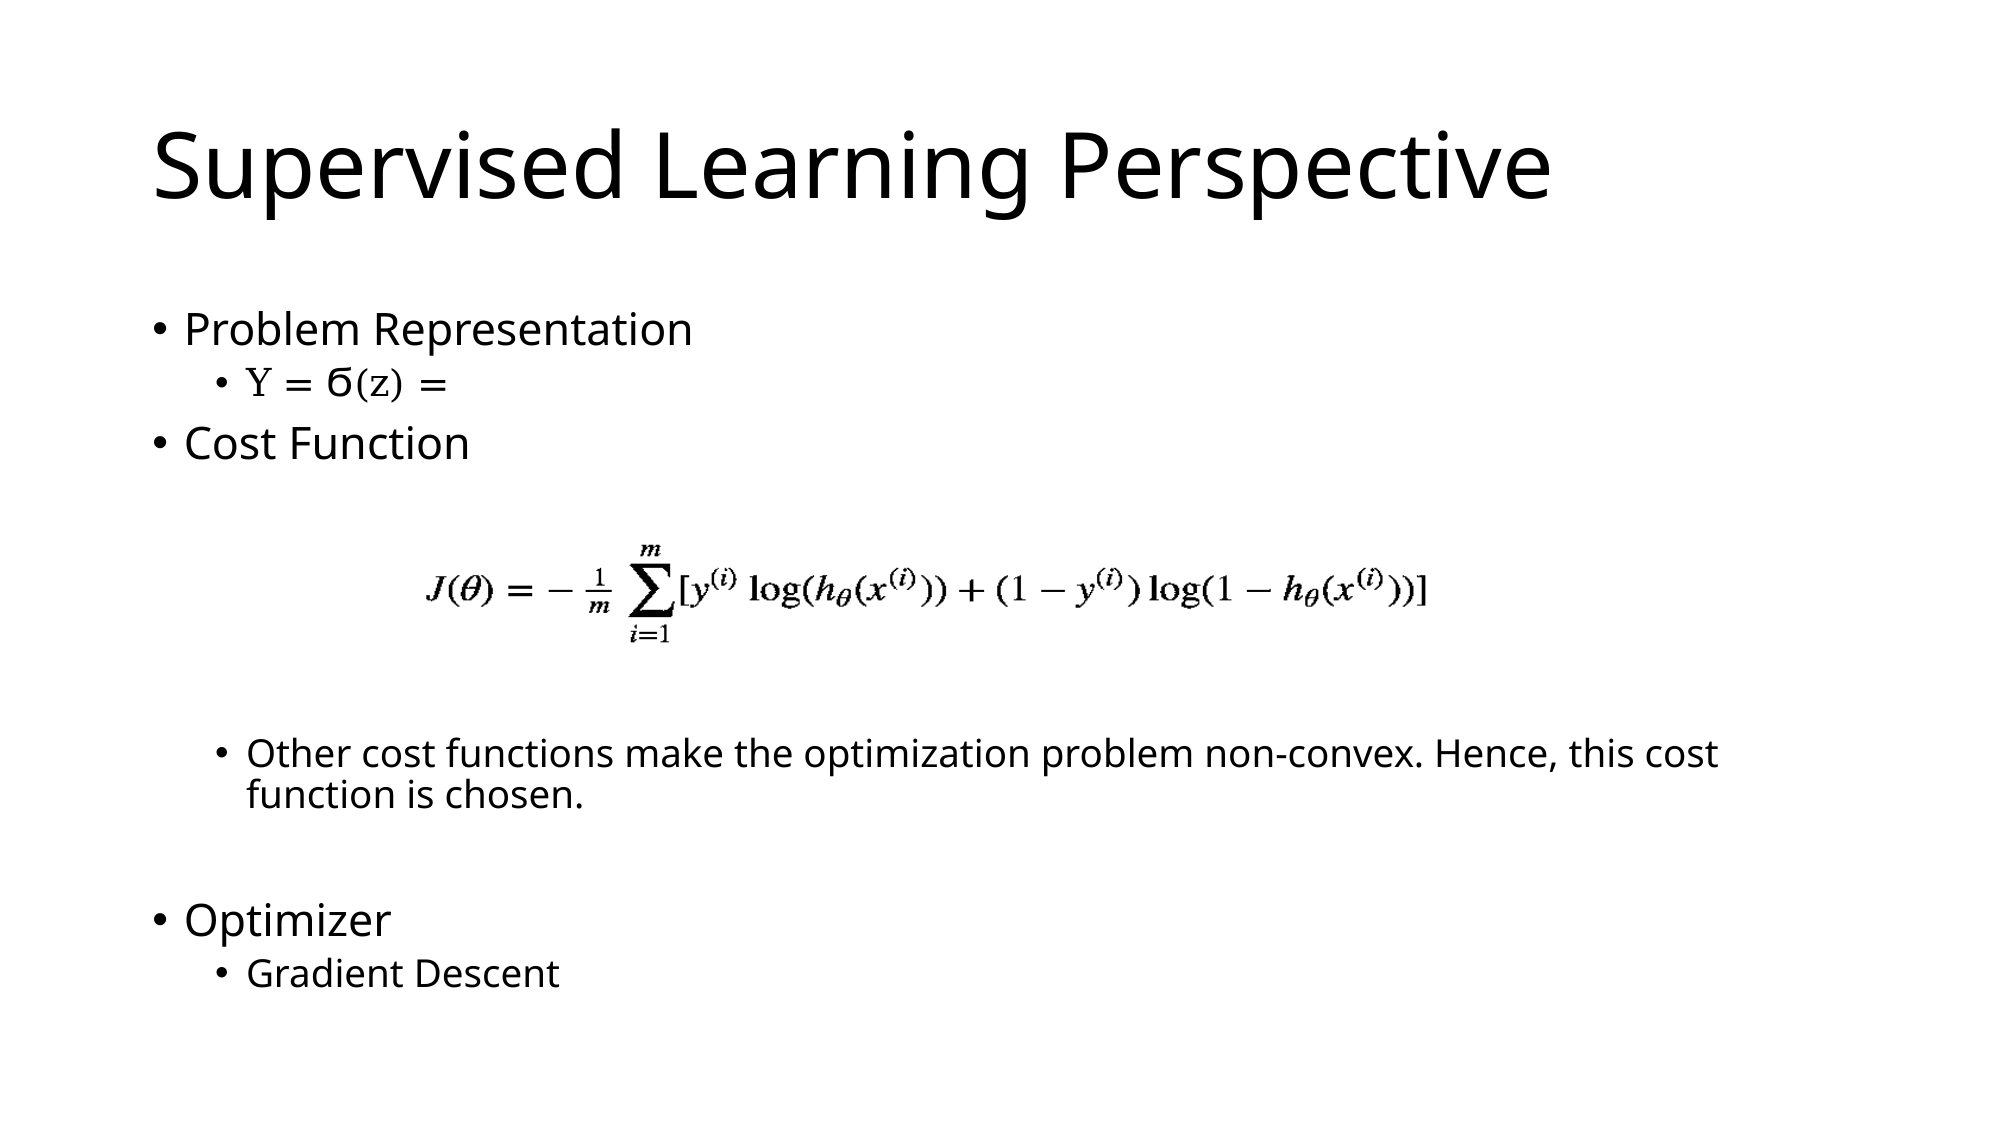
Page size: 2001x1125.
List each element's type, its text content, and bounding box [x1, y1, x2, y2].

title Supervised Learning Perspective [137, 59, 1863, 278]
picture [355, 506, 1473, 678]
